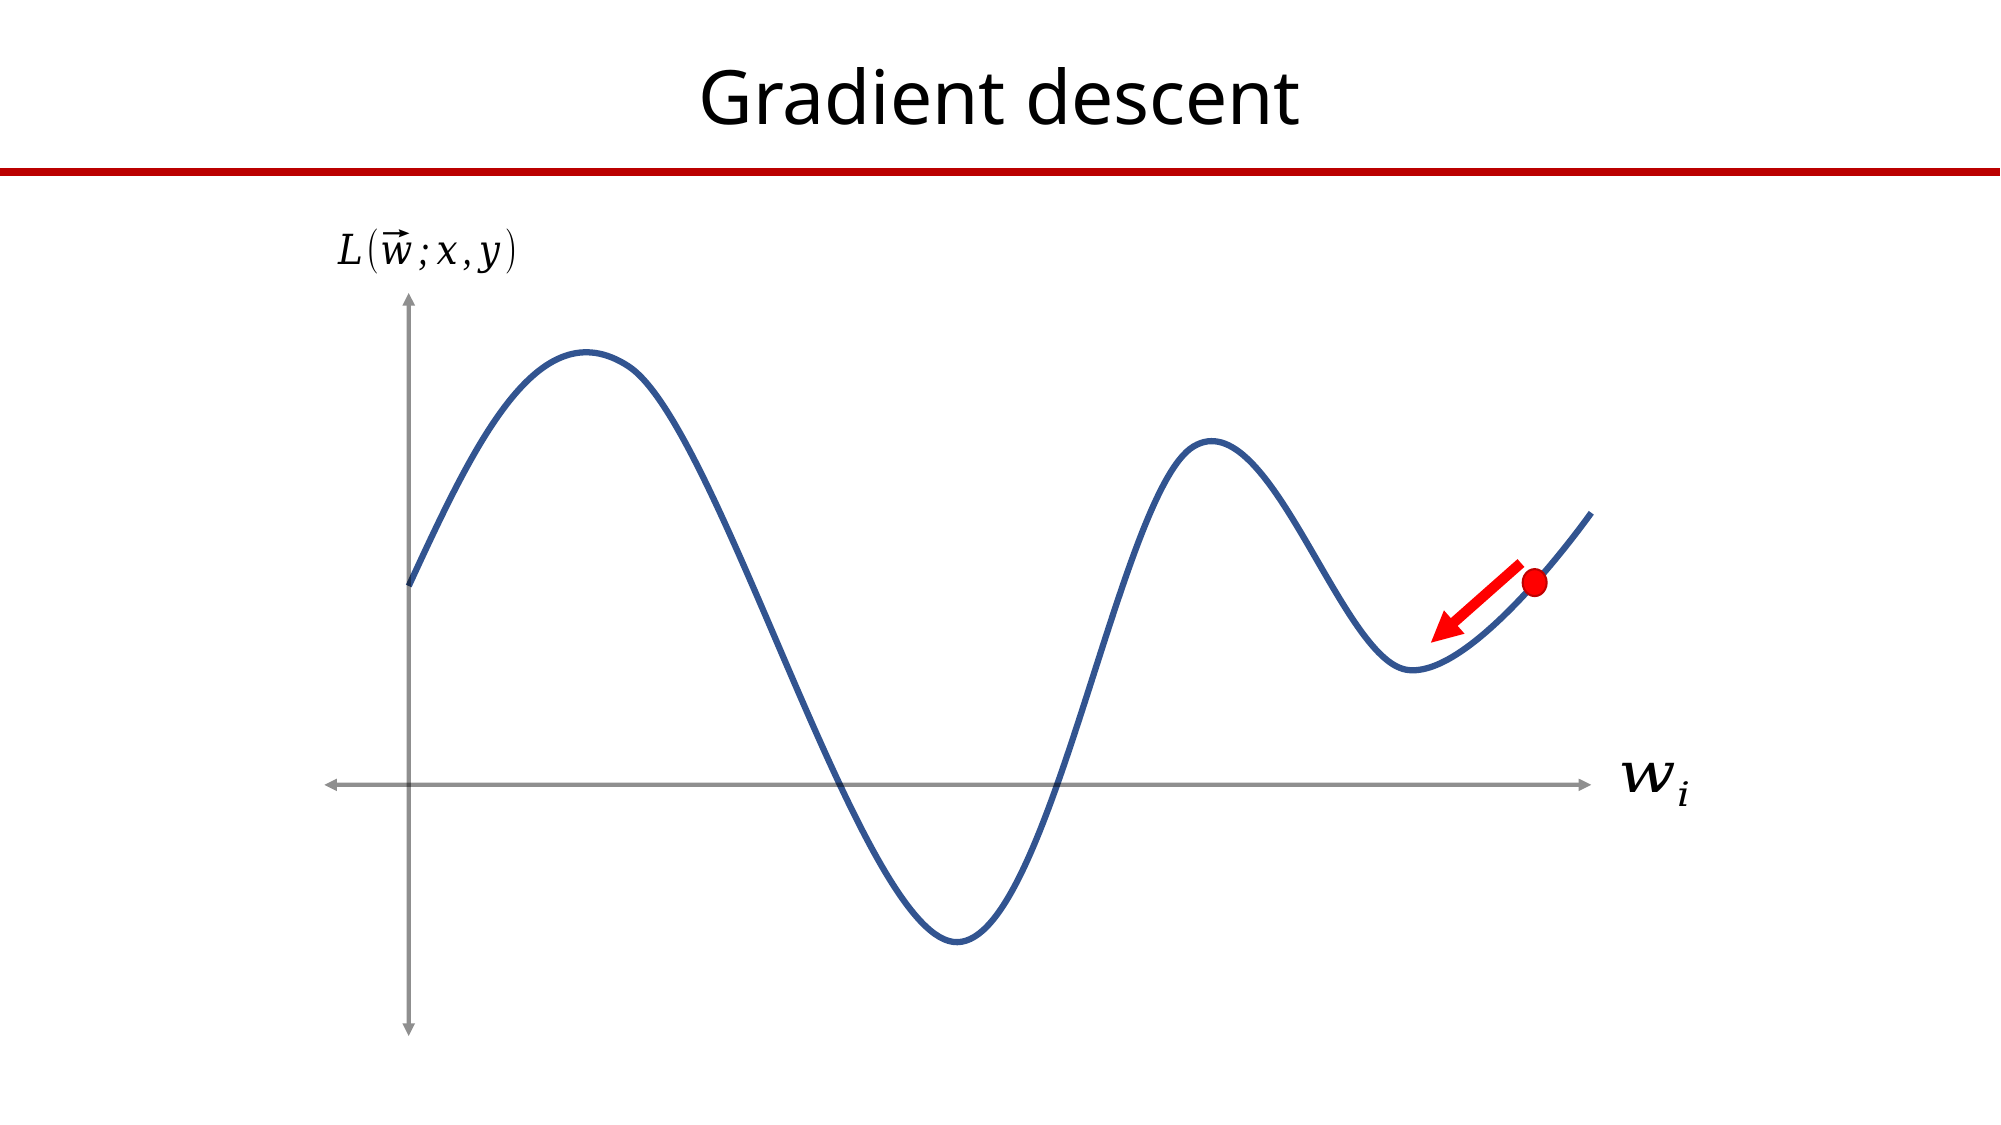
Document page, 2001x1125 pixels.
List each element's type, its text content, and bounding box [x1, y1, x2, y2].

title Gradient descent [137, 50, 1863, 150]
text_box [1521, 568, 1548, 598]
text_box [1430, 562, 1521, 643]
text_box [411, 351, 1593, 782]
text_box [839, 787, 1058, 944]
